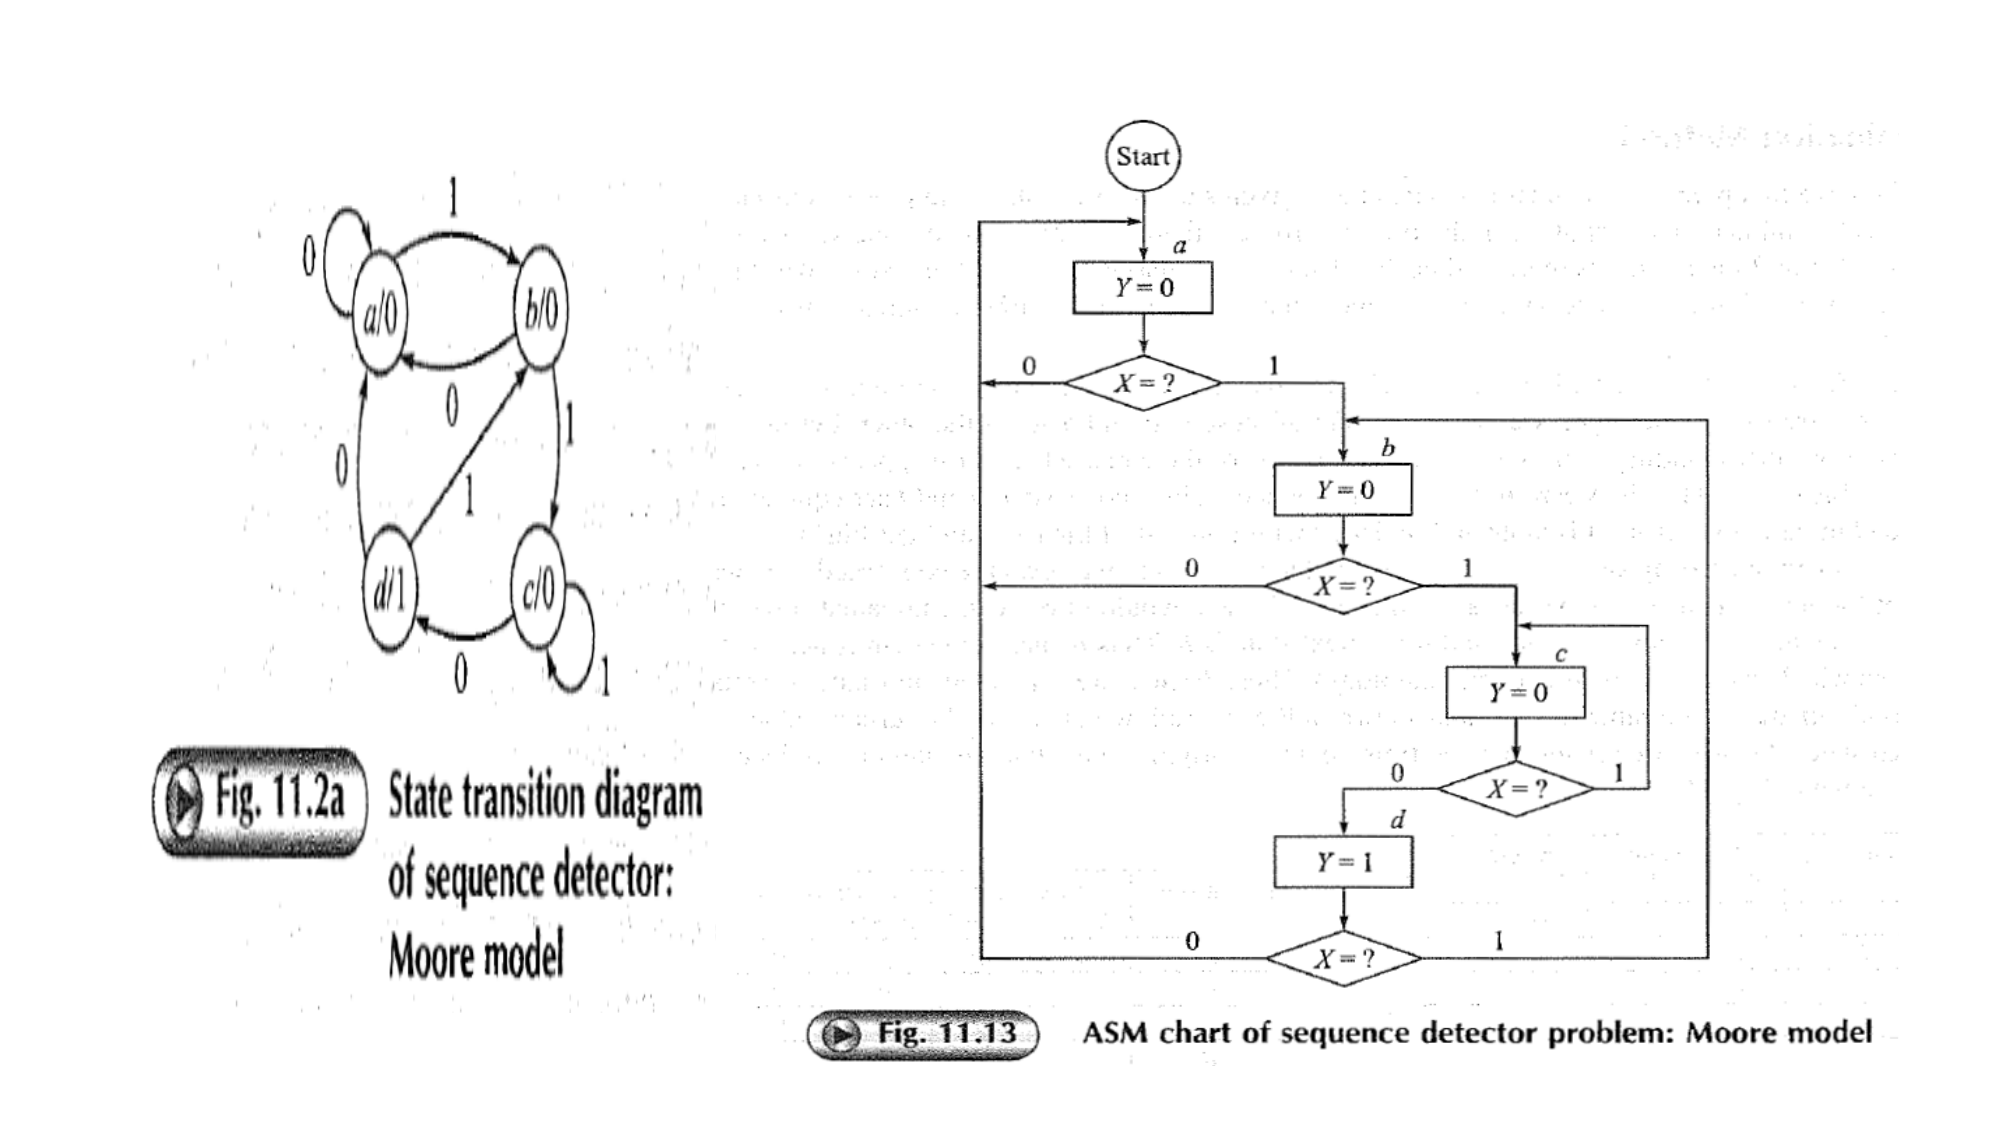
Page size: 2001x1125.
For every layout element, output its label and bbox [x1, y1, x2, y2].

picture [715, 92, 1899, 1066]
list [137, 149, 716, 1013]
